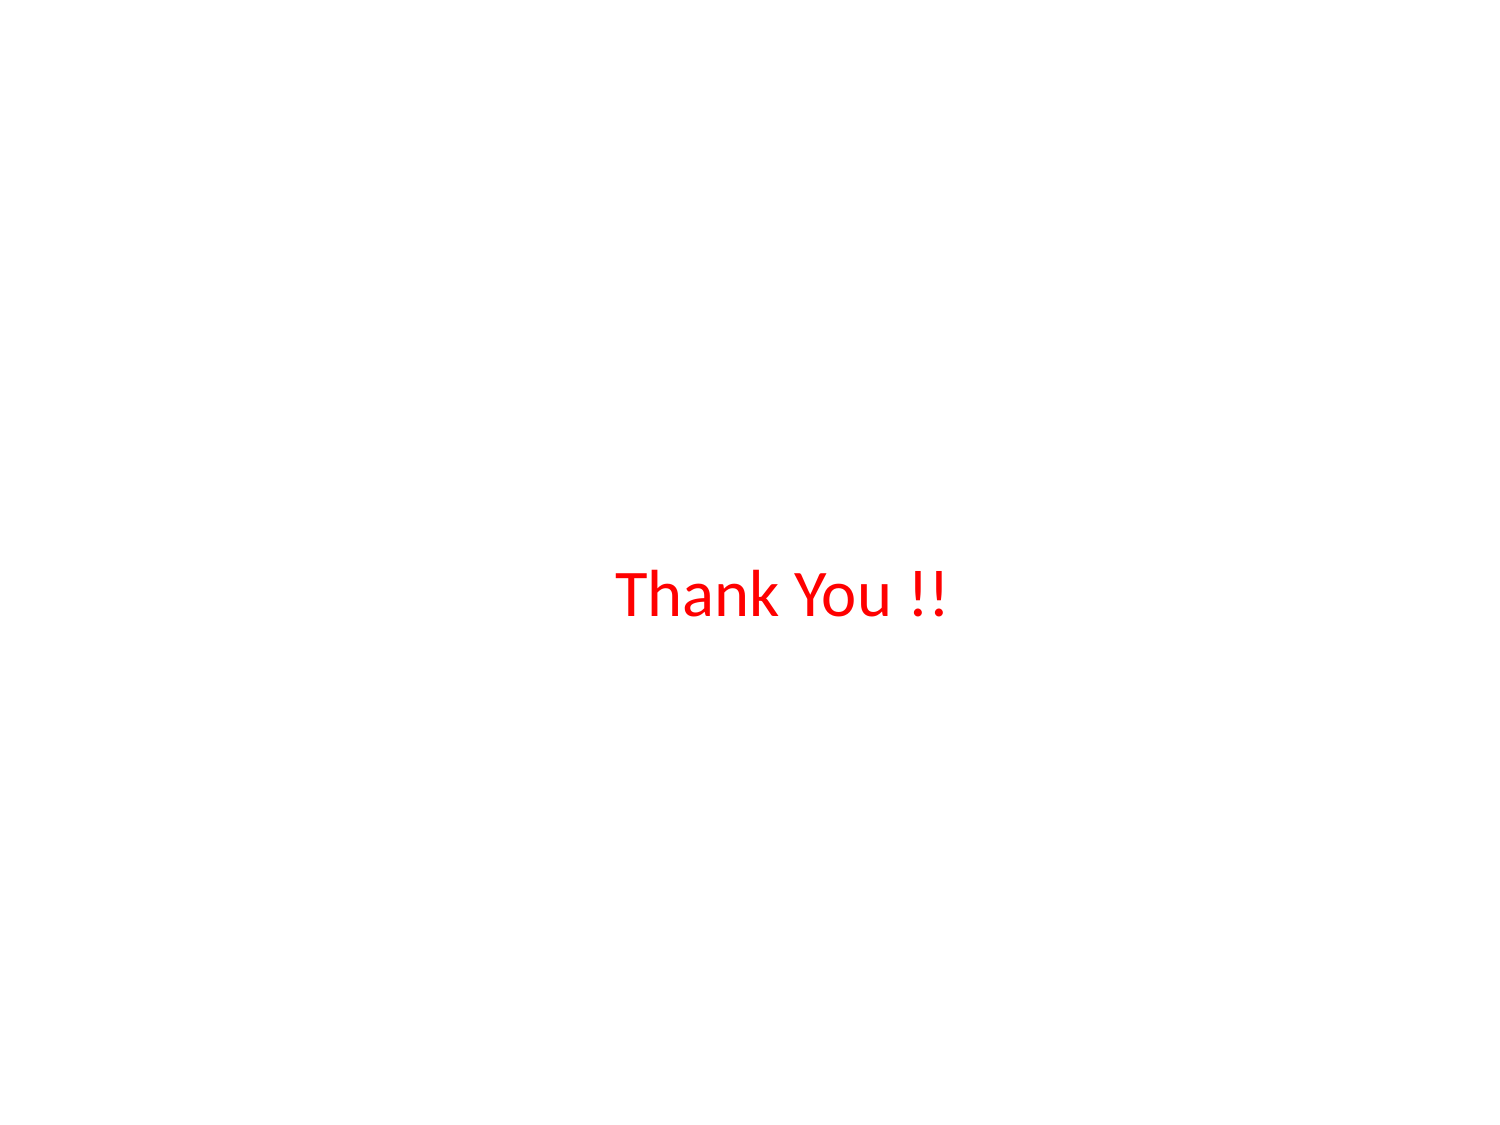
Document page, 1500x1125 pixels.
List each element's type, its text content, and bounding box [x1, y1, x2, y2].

list Thank You !! [75, 262, 1425, 1005]
